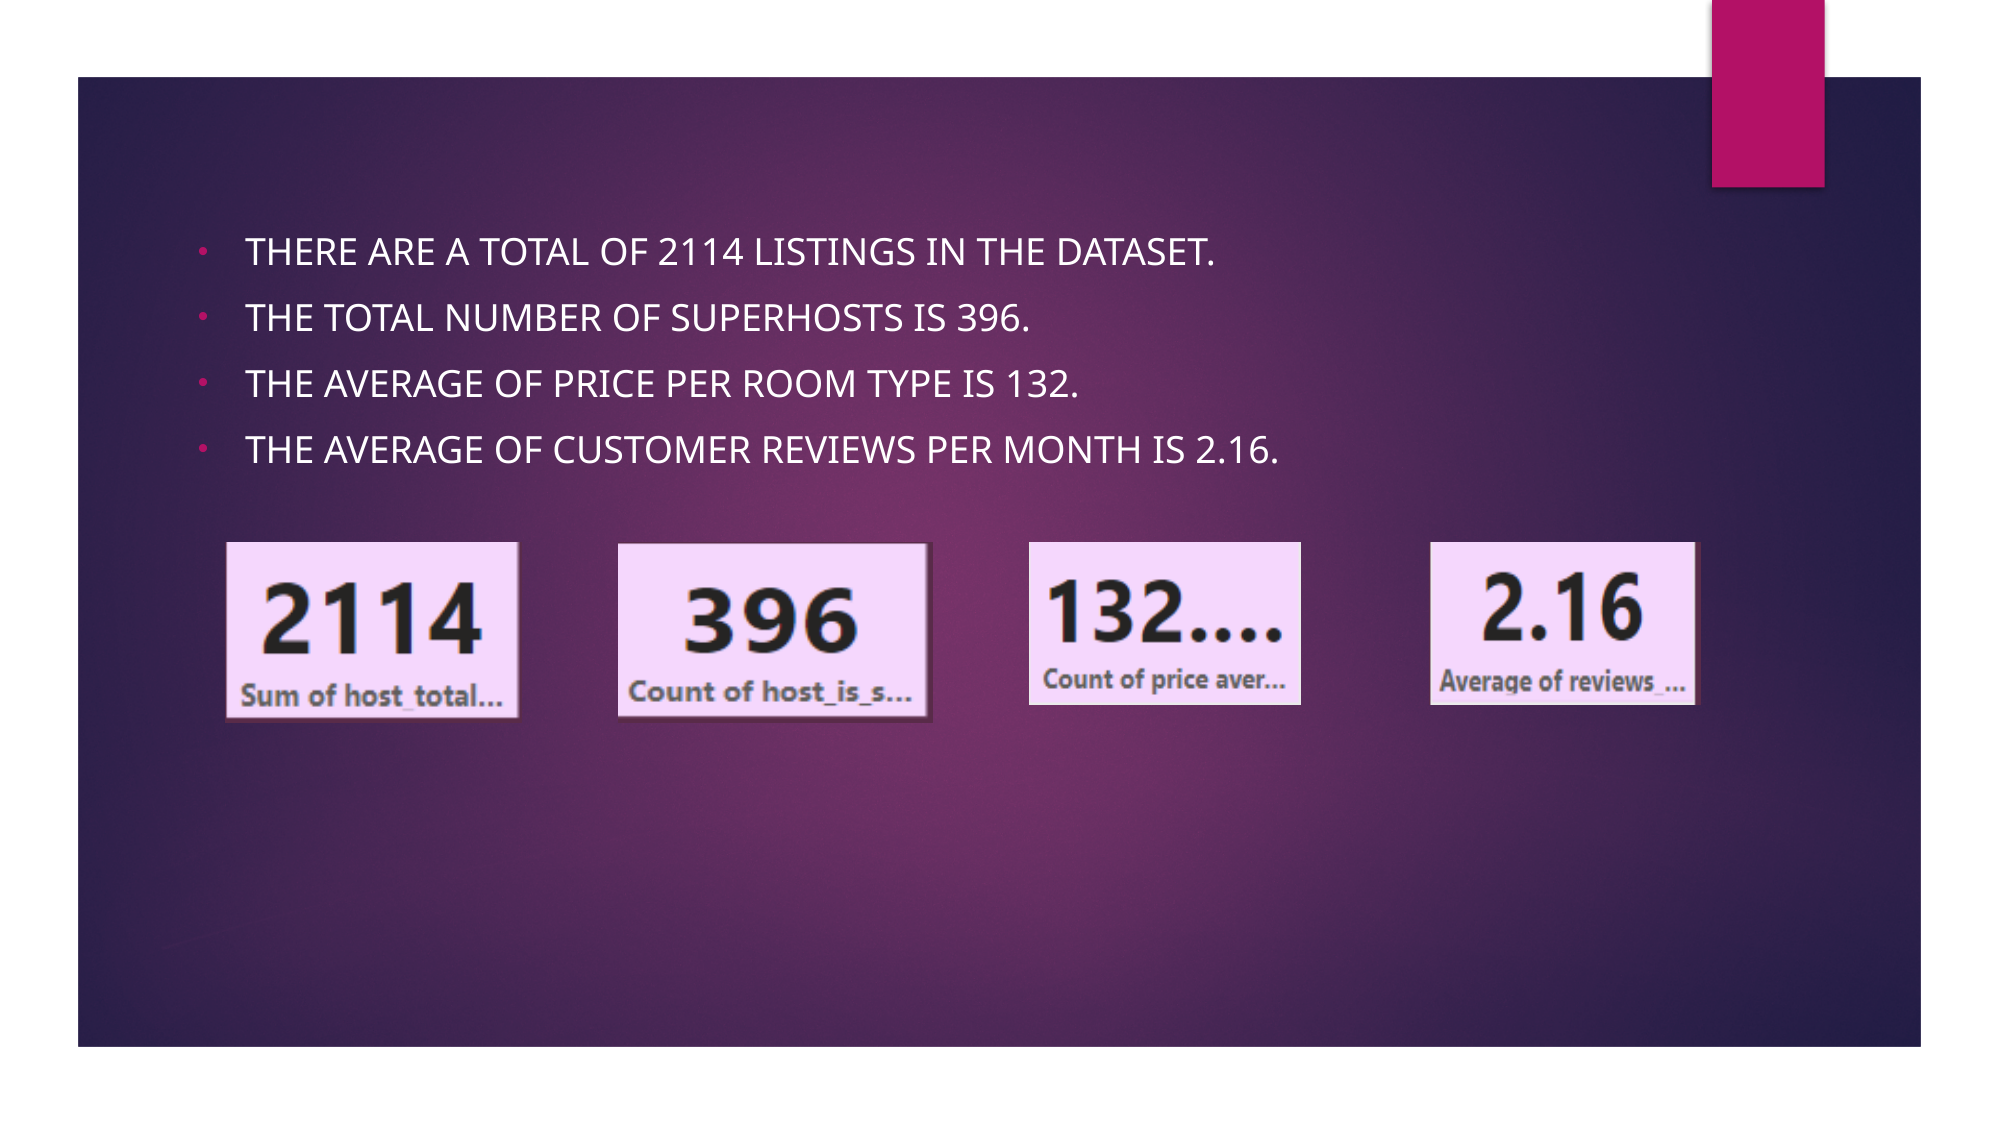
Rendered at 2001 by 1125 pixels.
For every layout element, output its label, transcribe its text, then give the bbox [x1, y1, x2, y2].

picture [617, 542, 933, 724]
picture [1028, 542, 1301, 706]
picture [224, 542, 523, 724]
picture [1429, 542, 1702, 706]
subtitle There are a total of 2114 listings in the dataset. The total number of superhosts is 396. The average of price per room type is 132. The average of customer reviews per month is 2.16. [183, 220, 1631, 925]
